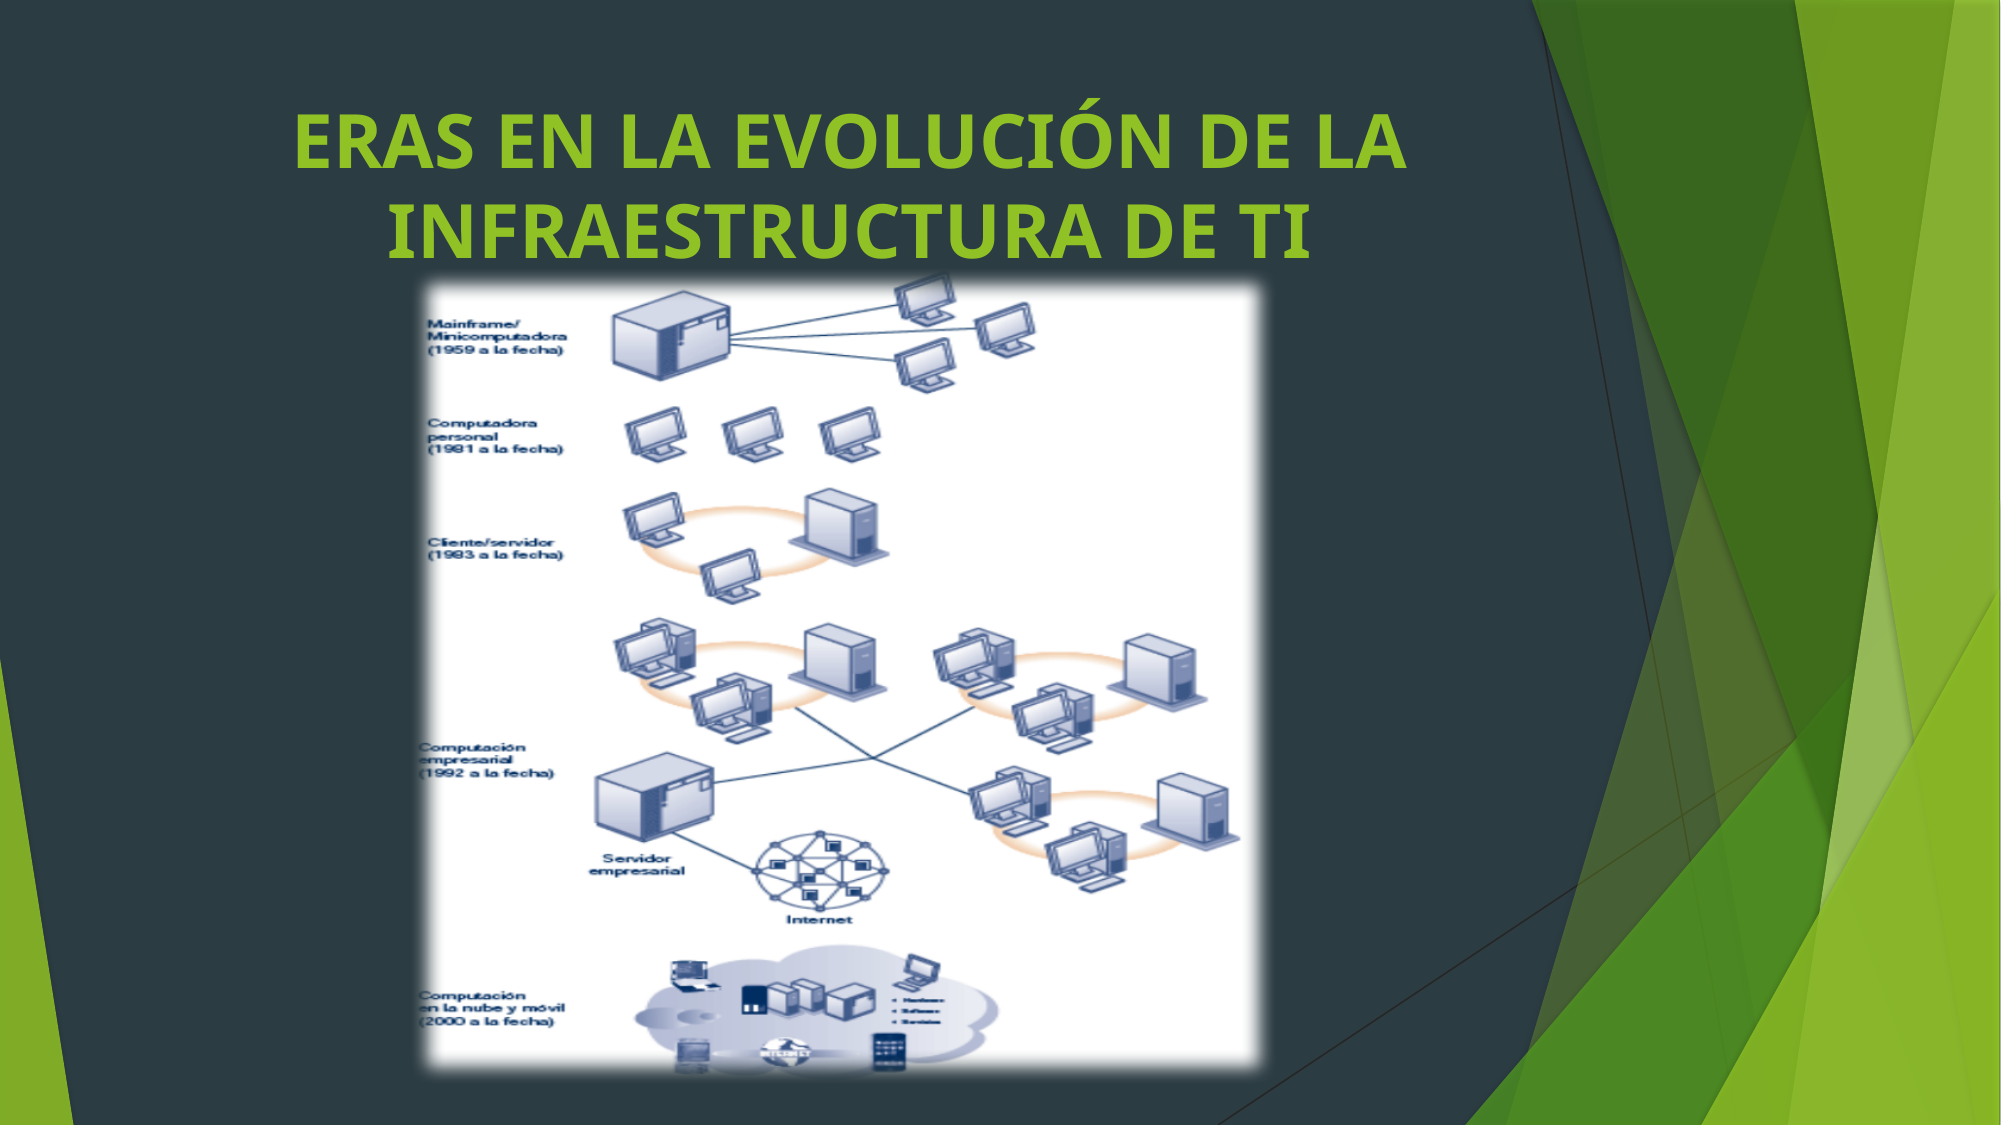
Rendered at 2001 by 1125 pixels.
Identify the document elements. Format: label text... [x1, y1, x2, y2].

picture [409, 266, 1277, 1085]
title ERAS EN LA EVOLUCIÓN DE LA INFRAESTRUCTURA DE TI [0, 85, 1700, 223]
